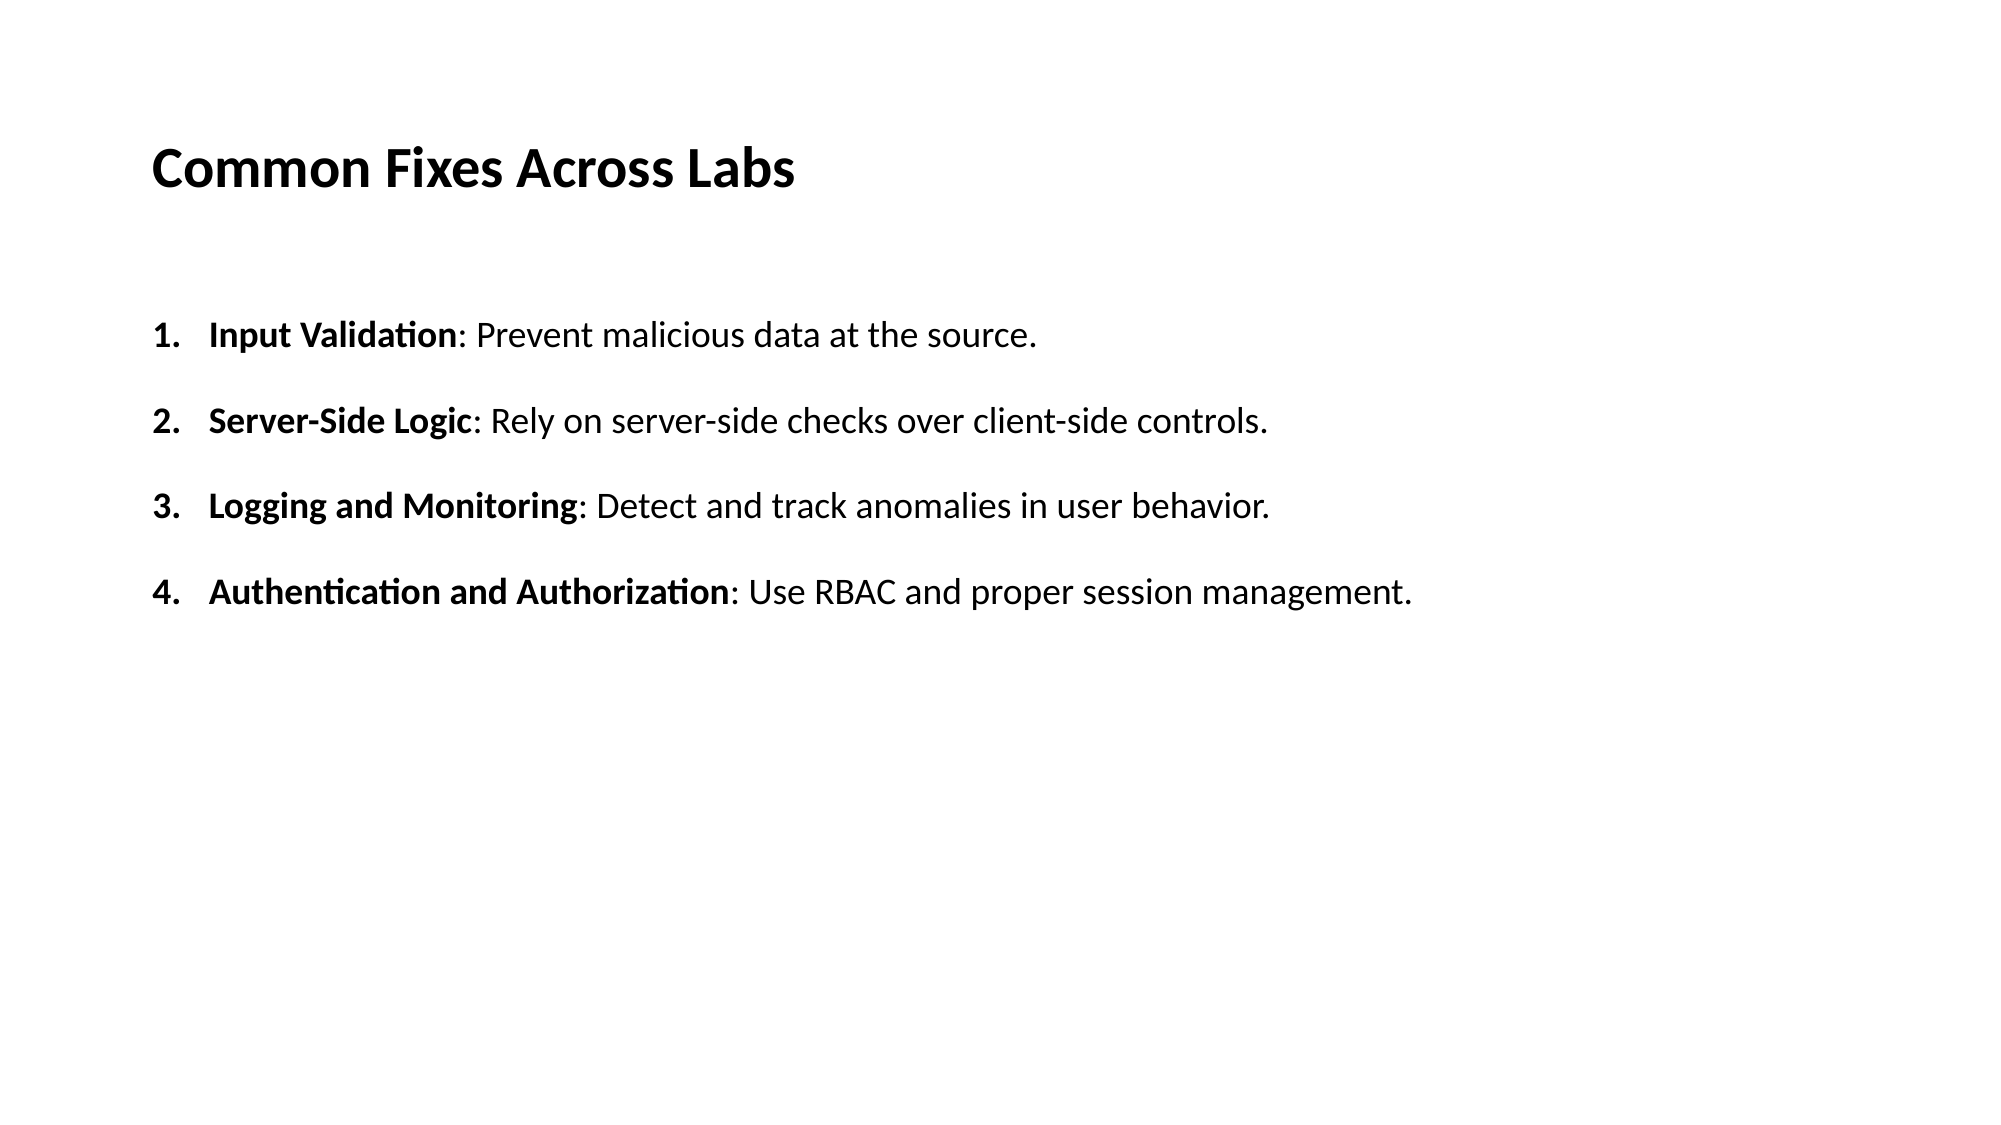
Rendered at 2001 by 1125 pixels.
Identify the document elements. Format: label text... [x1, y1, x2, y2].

list Input Validation: Prevent malicious data at the source. Server-Side Logic: Rely on server-side checks over client-side controls. Logging and Monitoring: Detect and track anomalies in user behavior. Authentication and Authorization: Use RBAC and proper session management. [137, 299, 1863, 1014]
title Common Fixes Across Labs [137, 59, 1863, 278]
